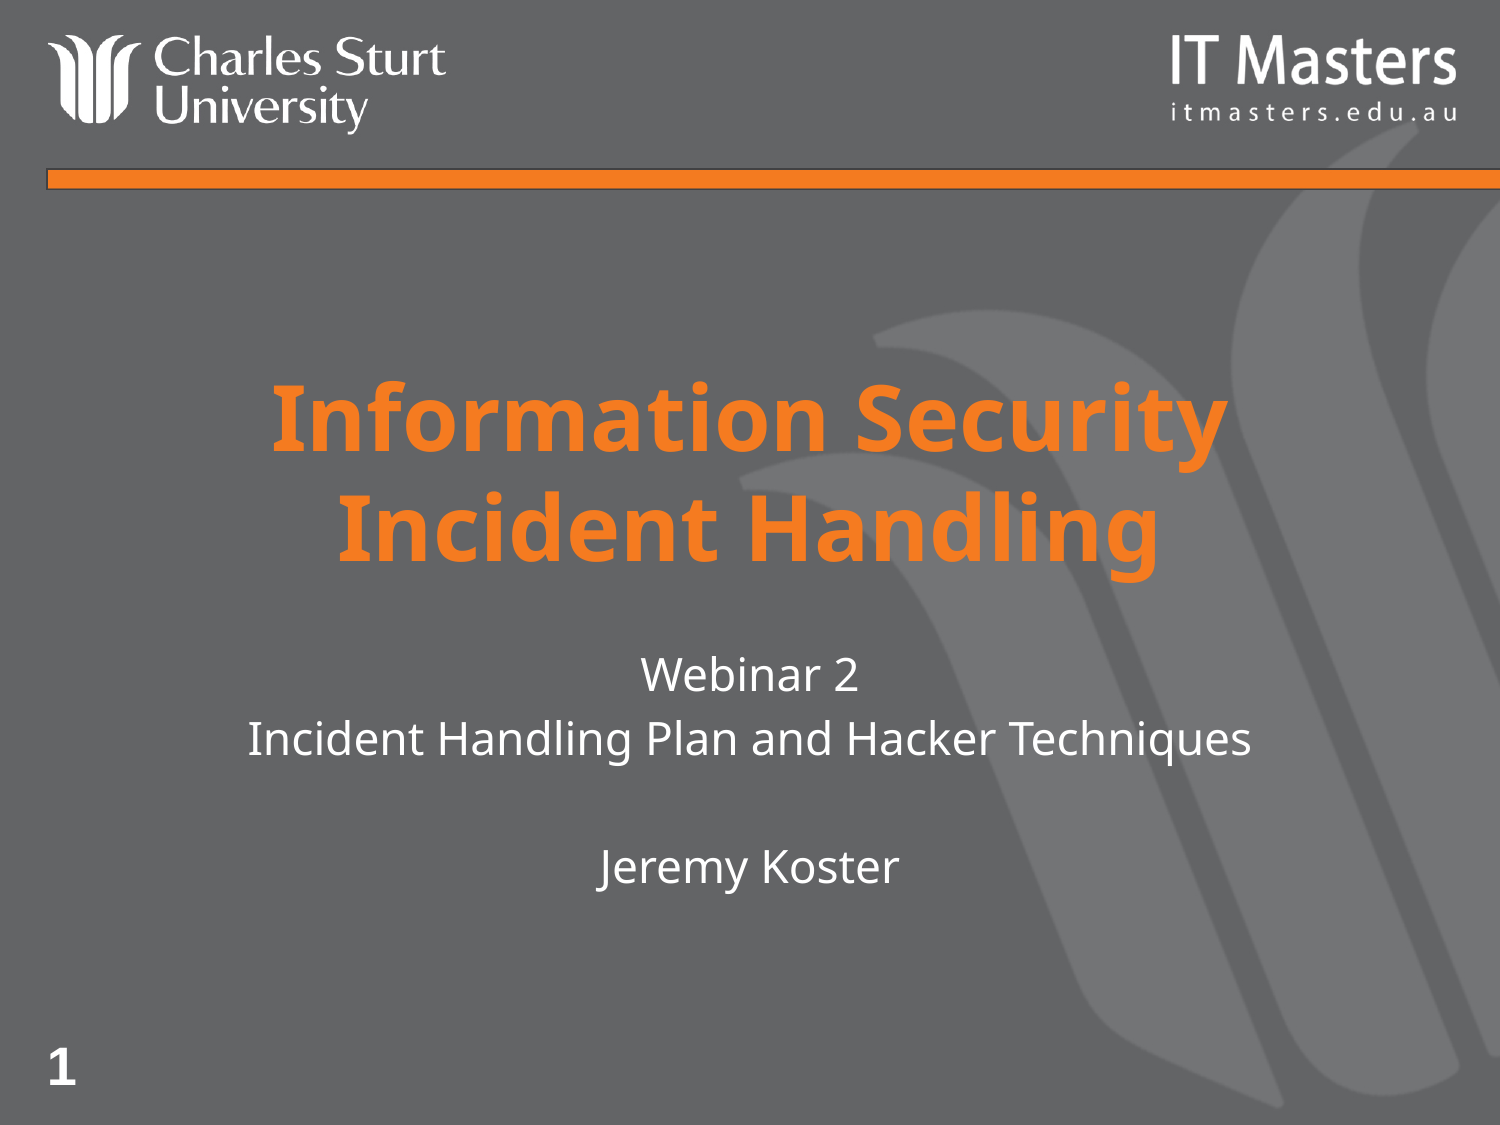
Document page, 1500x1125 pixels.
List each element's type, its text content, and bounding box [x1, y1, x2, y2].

title Information Security Incident Handling [112, 349, 1388, 591]
subtitle Webinar 2 Incident Handling Plan and Hacker Techniques Jeremy Koster [225, 637, 1275, 925]
picture [0, 0, 1500, 1125]
